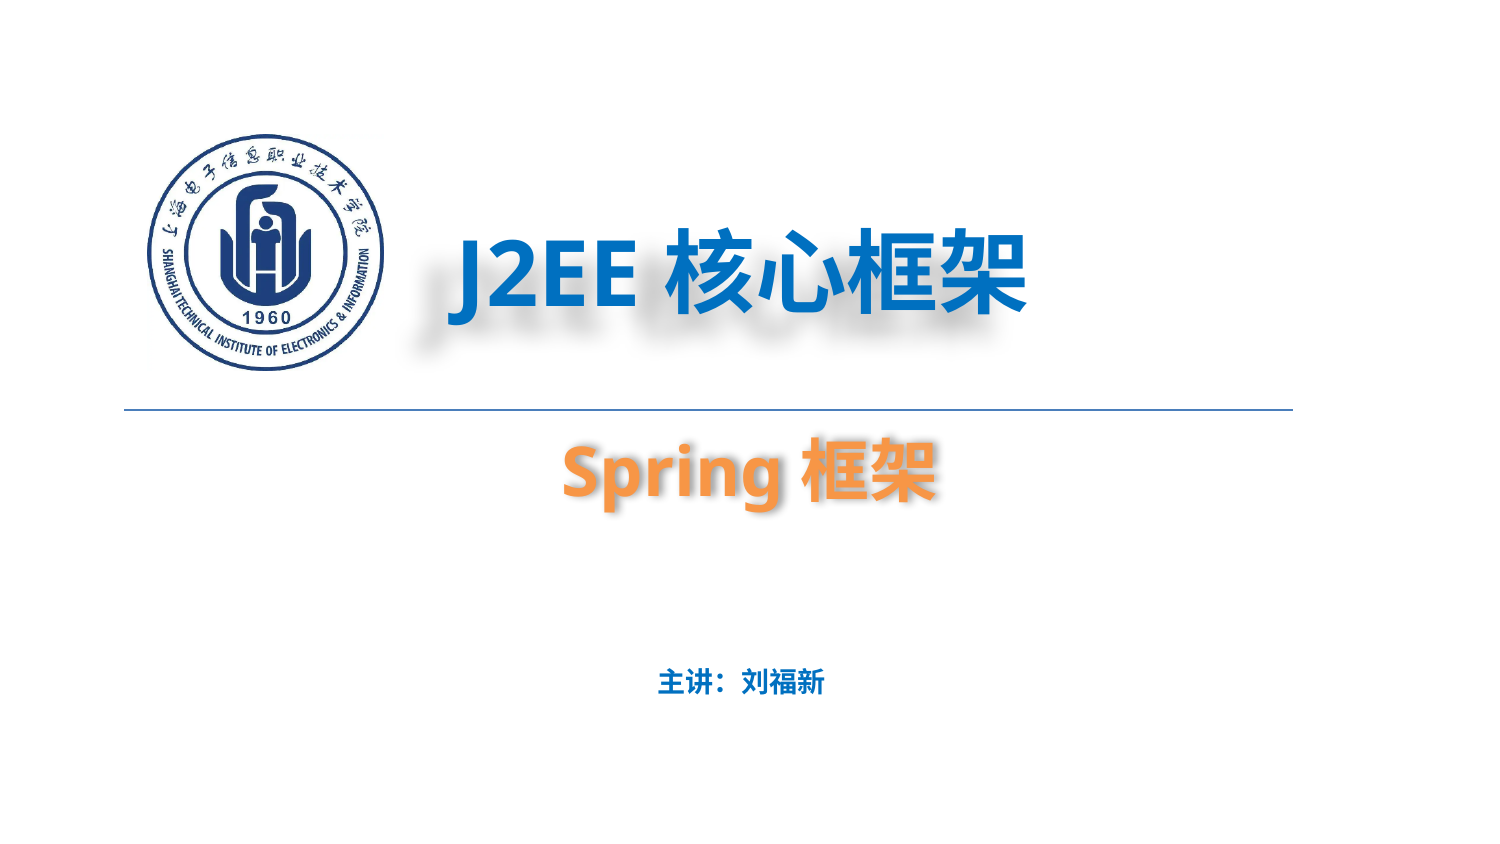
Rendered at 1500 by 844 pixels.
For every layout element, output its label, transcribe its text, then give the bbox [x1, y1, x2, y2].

text_box Spring框架 [302, 418, 1198, 530]
text_box J2EE核心框架 [441, 207, 1294, 333]
text_box 主讲：刘福新 [533, 644, 950, 719]
picture [147, 134, 385, 371]
